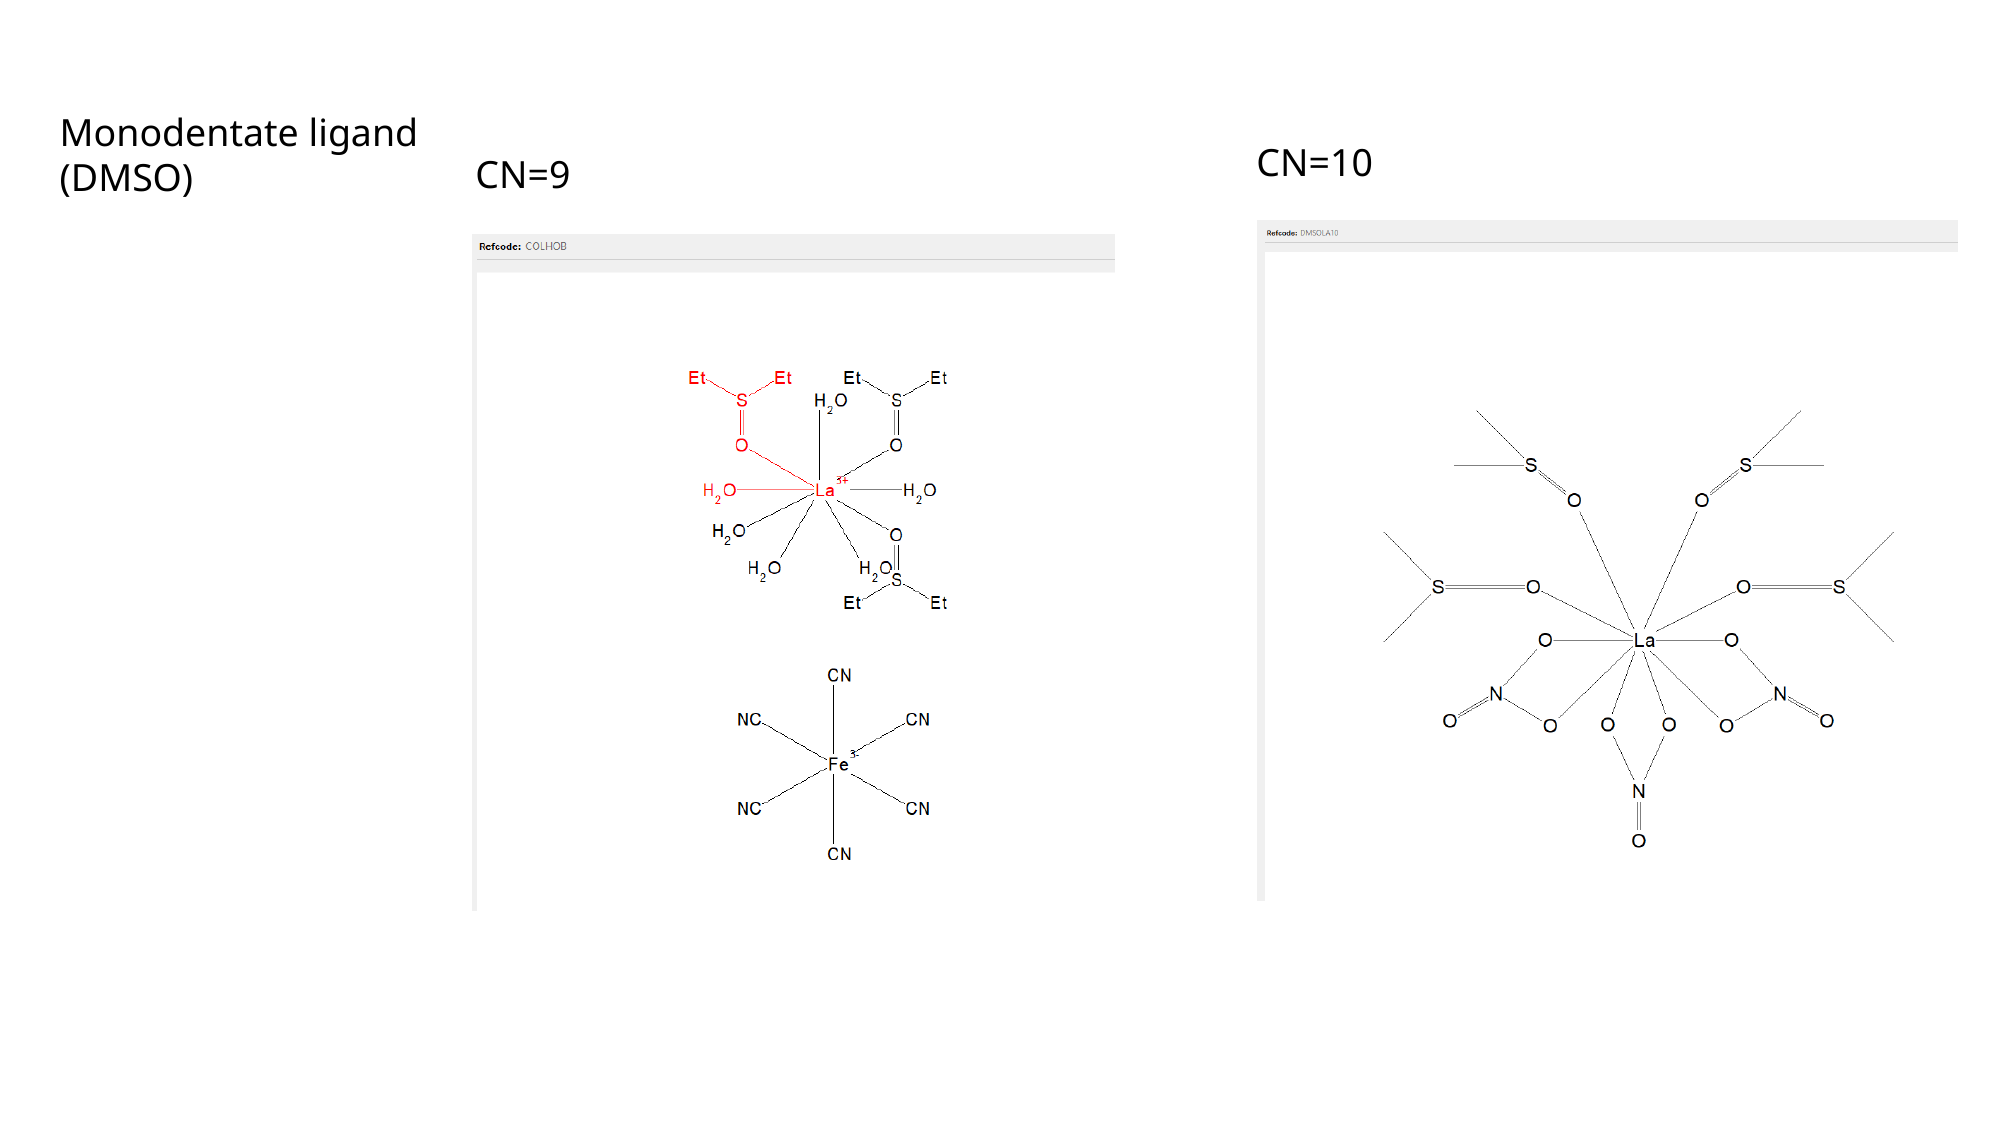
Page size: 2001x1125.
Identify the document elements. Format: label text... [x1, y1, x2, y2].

picture [471, 234, 1115, 911]
text_box Monodentate ligand (DMSO) [44, 101, 434, 206]
text_box CN=10 [1241, 131, 1388, 192]
text_box CN=9 [460, 143, 586, 204]
picture [1257, 219, 1959, 901]
